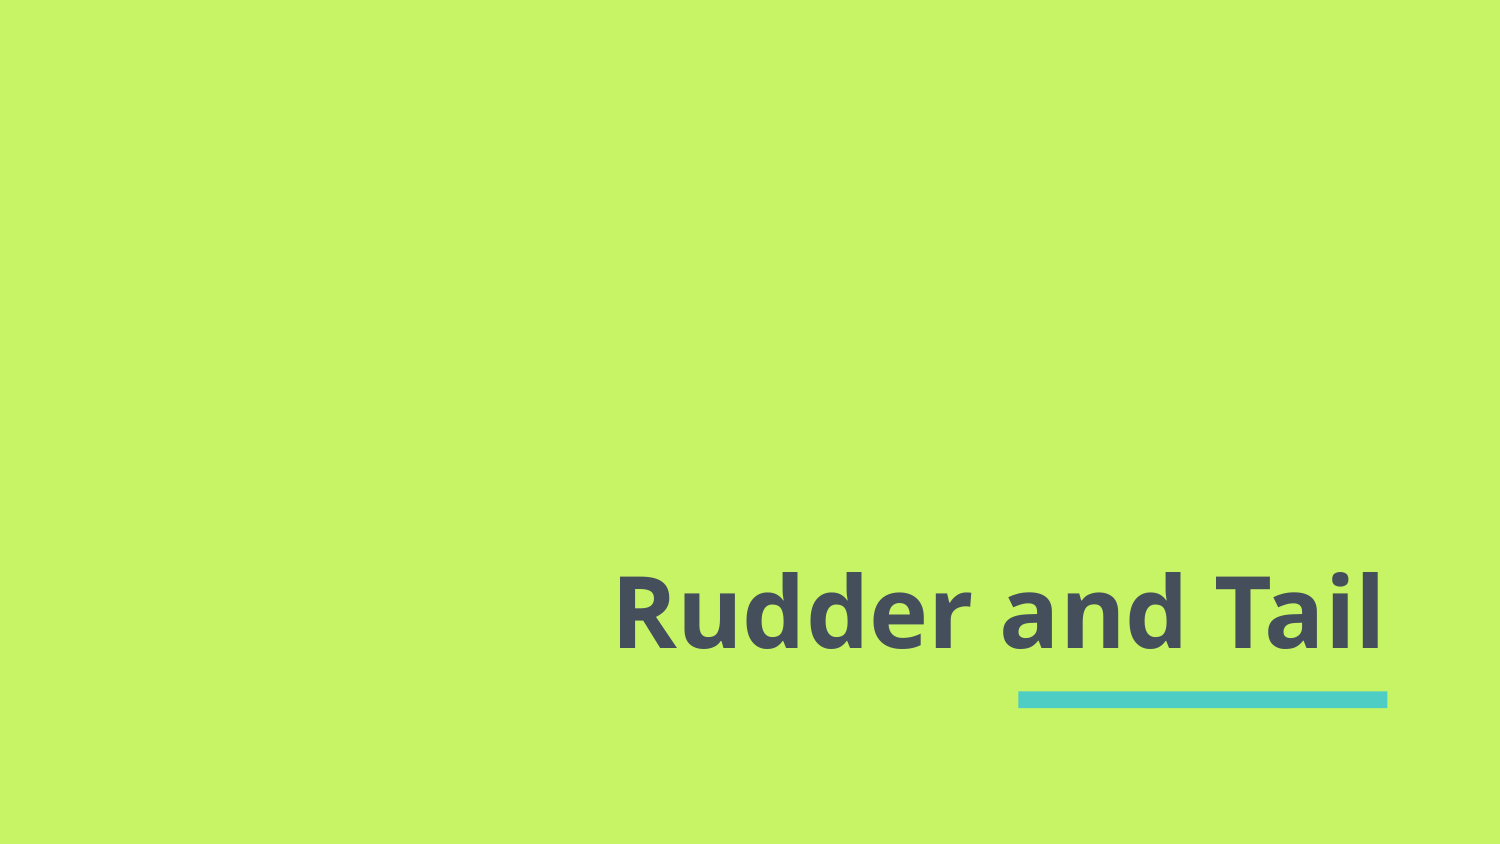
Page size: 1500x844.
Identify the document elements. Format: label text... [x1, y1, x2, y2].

title Rudder and Tail [55, 507, 1402, 684]
